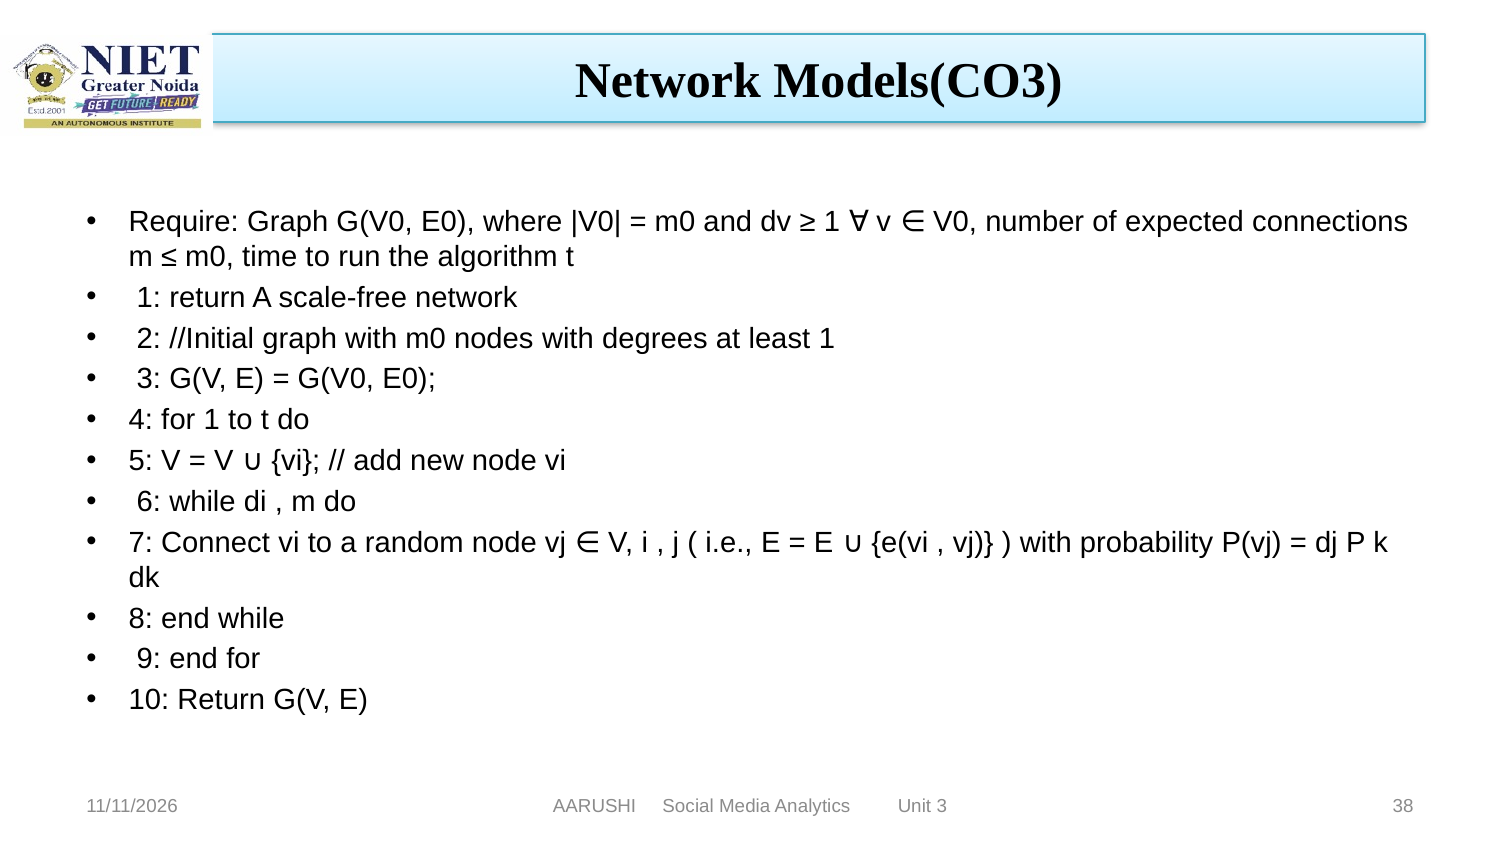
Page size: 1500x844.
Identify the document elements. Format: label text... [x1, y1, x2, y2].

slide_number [75, 782, 425, 827]
picture [0, 35, 213, 136]
title Network Models(CO3) [212, 33, 1426, 123]
list Require: Graph G(V0, E0), where |V0| = m0 and dv ≥ 1 ∀ v ∈ V0, number of expected connections m ≤ m0, time to run the algorithm t 1: return A scale-free network 2: //Initial graph with m0 nodes with degrees at least 1 3: G(V, E) = G(V0, E0); 4: for 1 to t do 5: V = V ∪ {vi}; // add new node vi 6: while di , m do 7: Connect vi to a random node vj ∈ V, i , j ( i.e., E = E ∪ {e(vi , vj)} ) with probability P(vj) = dj P k dk 8: end while 9: end for 10: Return G(V, E) [75, 196, 1425, 754]
slide_number 38 [1074, 782, 1425, 827]
footer AARUSHI Social Media Analytics Unit 3 [512, 782, 988, 827]
